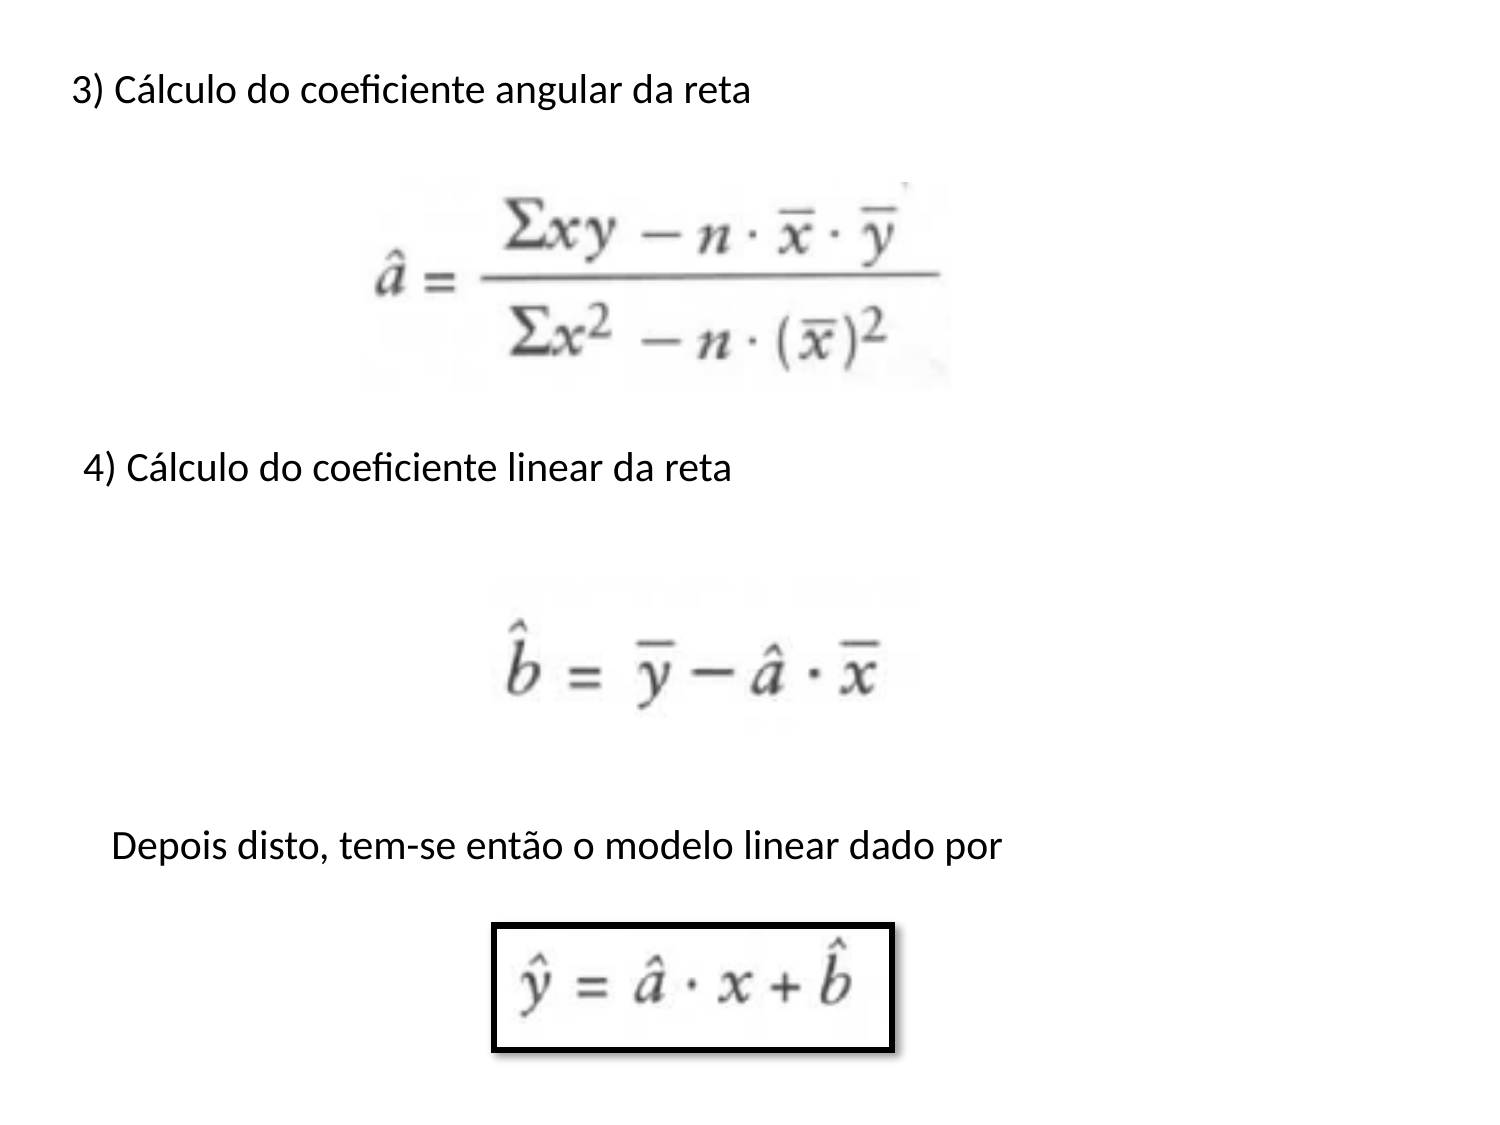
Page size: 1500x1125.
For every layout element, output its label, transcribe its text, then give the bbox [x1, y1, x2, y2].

picture [489, 581, 920, 760]
text_box 3) Cálculo do coeficiente angular da reta [56, 54, 768, 165]
picture [496, 928, 890, 1047]
text_box 4) Cálculo do coeficiente linear da reta [68, 432, 748, 543]
picture [359, 182, 951, 393]
text_box Depois disto, tem-se então o modelo linear dado por [96, 810, 1019, 921]
